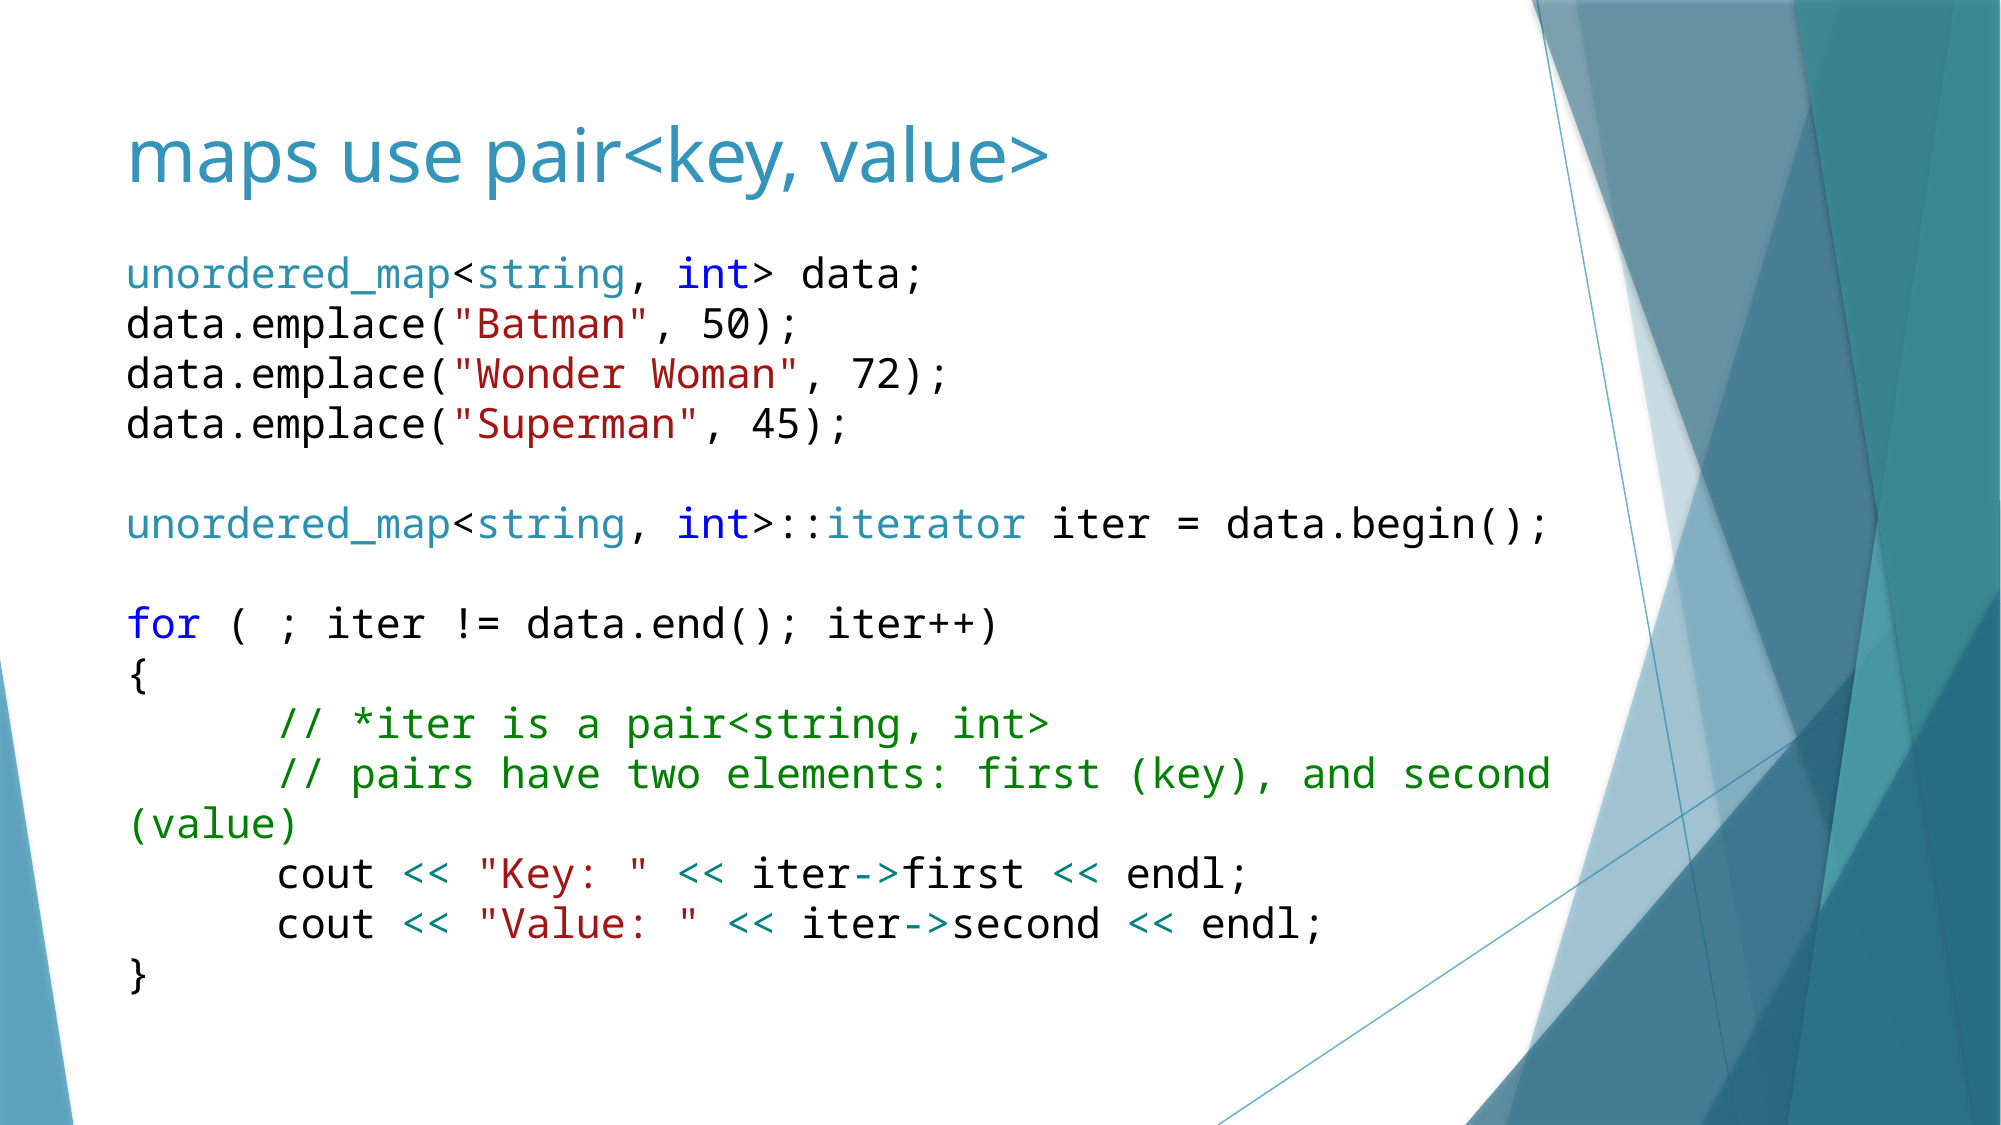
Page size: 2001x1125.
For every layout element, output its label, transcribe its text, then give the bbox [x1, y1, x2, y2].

title maps use pair<key, value> [111, 99, 1522, 239]
text_box unordered_map<string, int> data; data.emplace("Batman", 50); data.emplace("Wonder Woman", 72); data.emplace("Superman", 45); unordered_map<string, int>::iterator iter = data.begin(); for ( ; iter != data.end(); iter++) { // *iter is a pair<string, int> // pairs have two elements: first (key), and second (value) cout << "Key: " << iter->first << endl; cout << "Value: " << iter->second << endl; } [111, 239, 1727, 1005]
